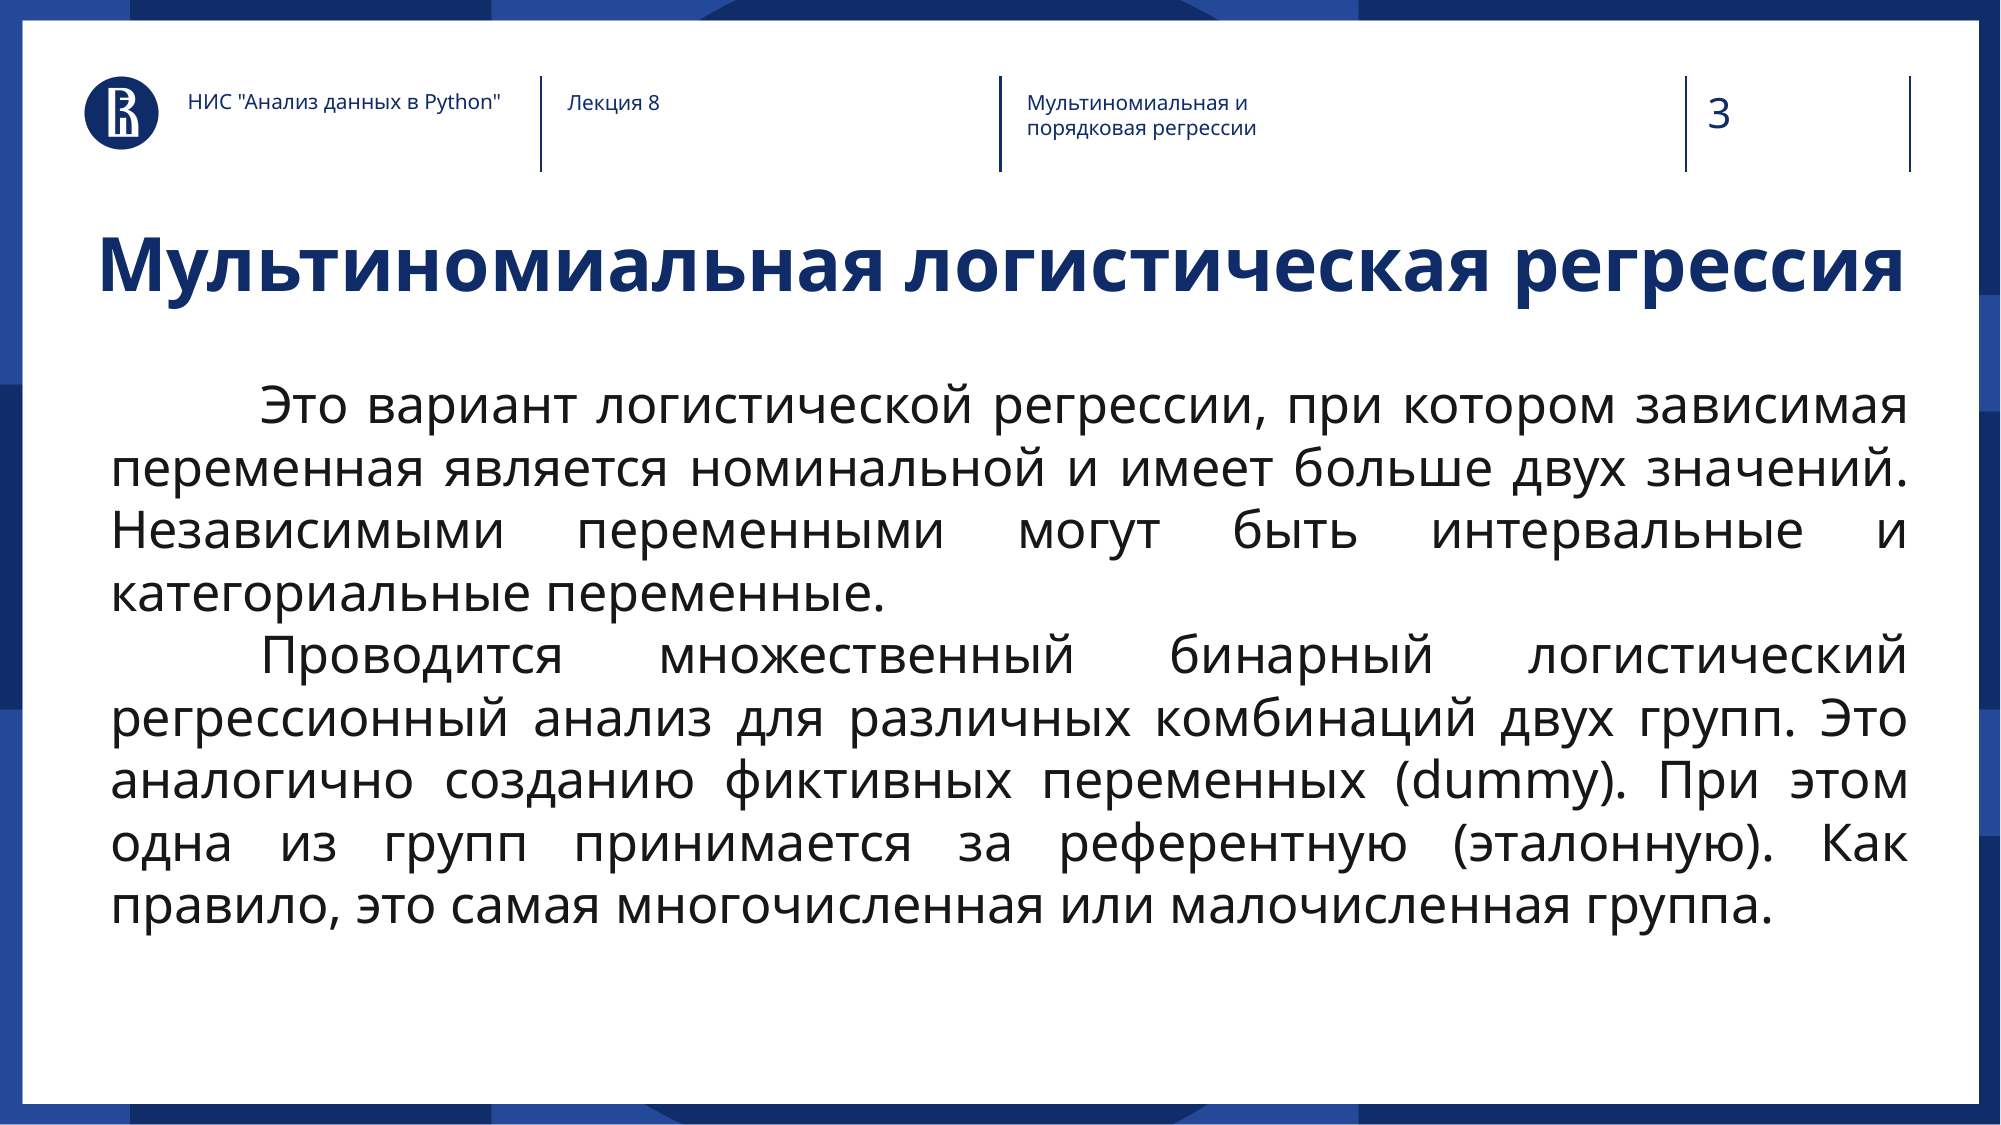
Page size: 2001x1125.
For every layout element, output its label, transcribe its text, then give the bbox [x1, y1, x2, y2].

picture [0, 0, 2001, 1125]
title Мультиномиальная логистическая регрессия [96, 216, 1911, 344]
list Это вариант логистической регрессии, при котором зависимая переменная является номинальной и имеет больше двух значений. Независимыми переменными могут быть интервальные и категориальные переменные. Проводится множественный бинарный логистический регрессионный анализ для различных комбинаций двух групп. Это аналогично созданию фиктивных переменных (dummy). При этом одна из групп принимается за референтную (эталонную). Как правило, это самая многочисленная или малочисленная группа. [109, 371, 1911, 1003]
list Лекция 8 [567, 90, 907, 157]
list Мультиномиальная и порядковая регрессии [1026, 90, 1367, 157]
list НИС "Анализ данных в Python" [187, 88, 520, 157]
